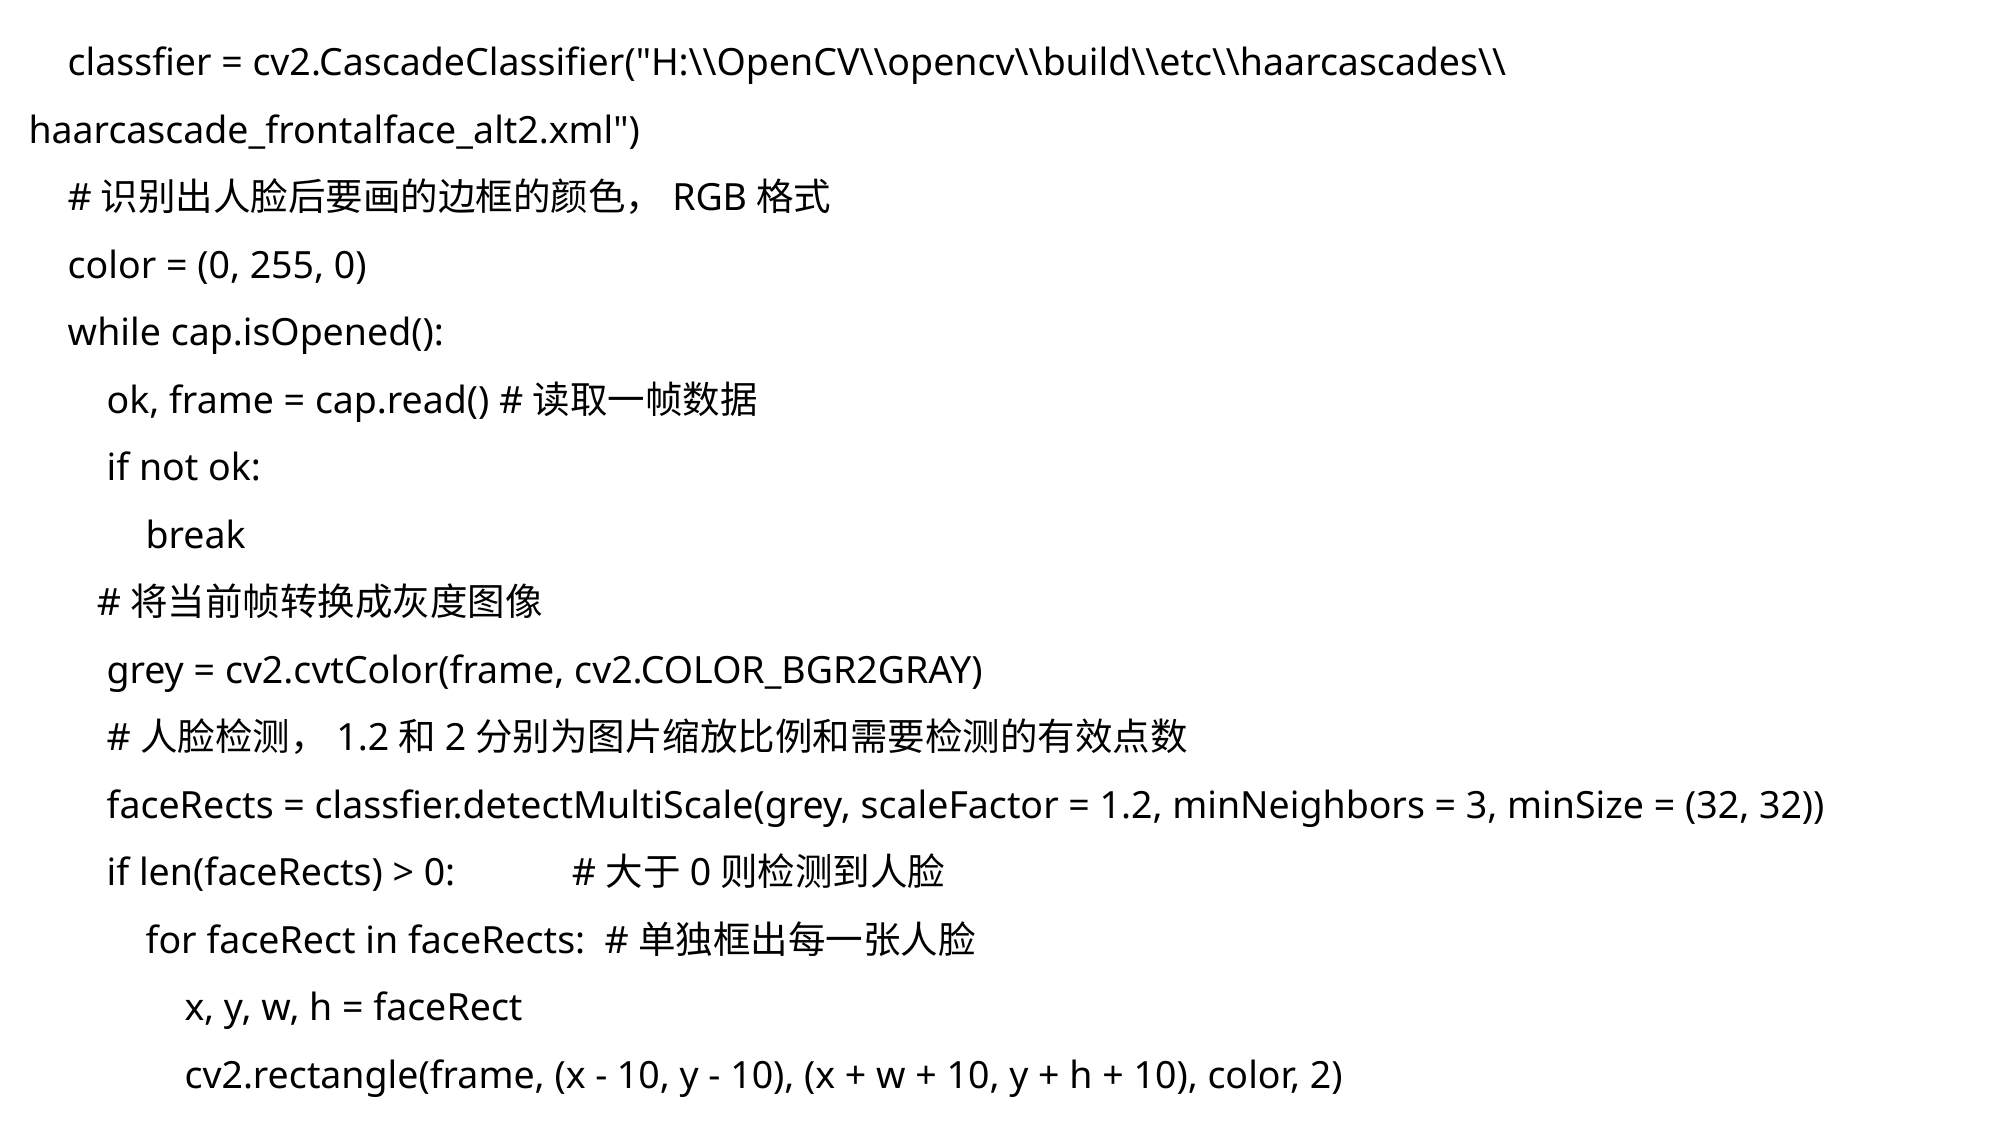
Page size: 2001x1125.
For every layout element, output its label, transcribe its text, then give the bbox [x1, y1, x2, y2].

text_box mport cv2 classfier = cv2.CascadeClassifier("H:\\OpenCV\\opencv\\build\\etc\\haarcascades\\haarcascade_frontalface_alt2.xml") #识别出人脸后要画的边框的颜色，RGB格式 color = (0, 255, 0) while cap.isOpened(): ok, frame = cap.read() #读取一帧数据 if not ok: break #将当前帧转换成灰度图像 grey = cv2.cvtColor(frame, cv2.COLOR_BGR2GRAY) #人脸检测，1.2和2分别为图片缩放比例和需要检测的有效点数 faceRects = classfier.detectMultiScale(grey, scaleFactor = 1.2, minNeighbors = 3, minSize = (32, 32)) if len(faceRects) > 0: #大于0则检测到人脸 for faceRect in faceRects: #单独框出每一张人脸 x, y, w, h = faceRect cv2.rectangle(frame, (x - 10, y - 10), (x + w + 10, y + h + 10), color, 2) [13, 0, 2000, 1125]
